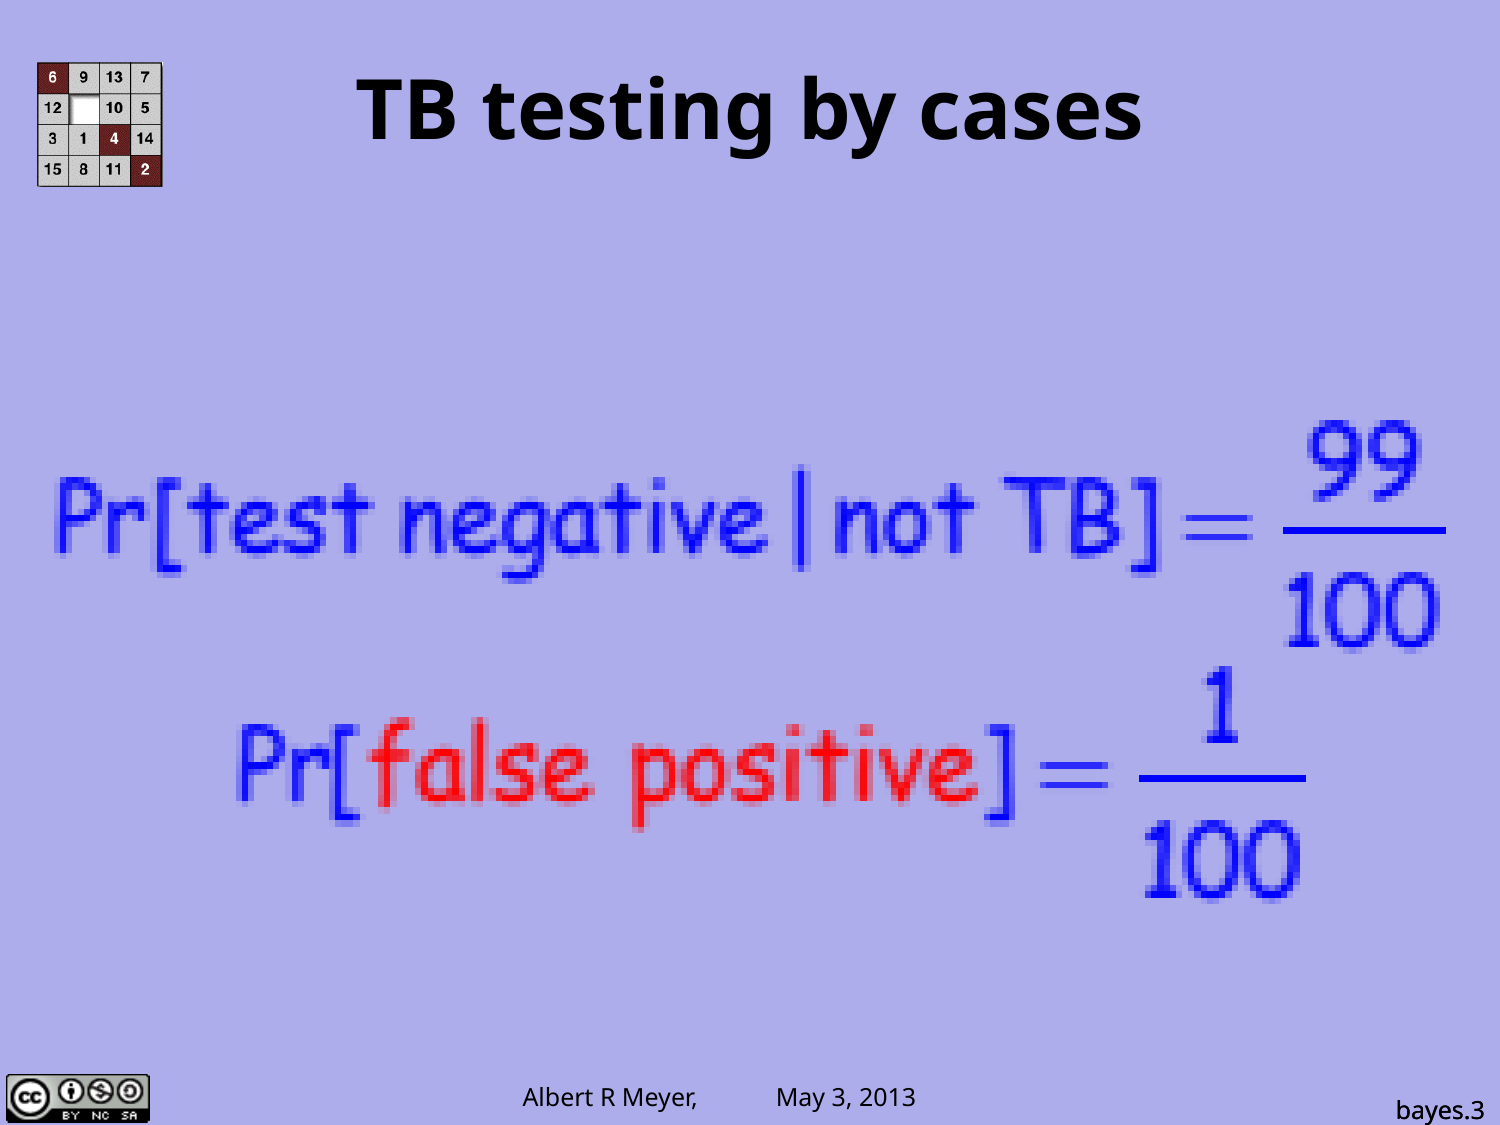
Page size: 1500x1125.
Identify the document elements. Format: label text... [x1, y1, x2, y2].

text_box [223, 608, 1319, 912]
title TB testing by cases [212, 37, 1288, 176]
picture [37, 62, 163, 187]
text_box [41, 364, 1454, 662]
picture [6, 1074, 150, 1123]
text_box bayes.3 [1262, 1087, 1500, 1125]
